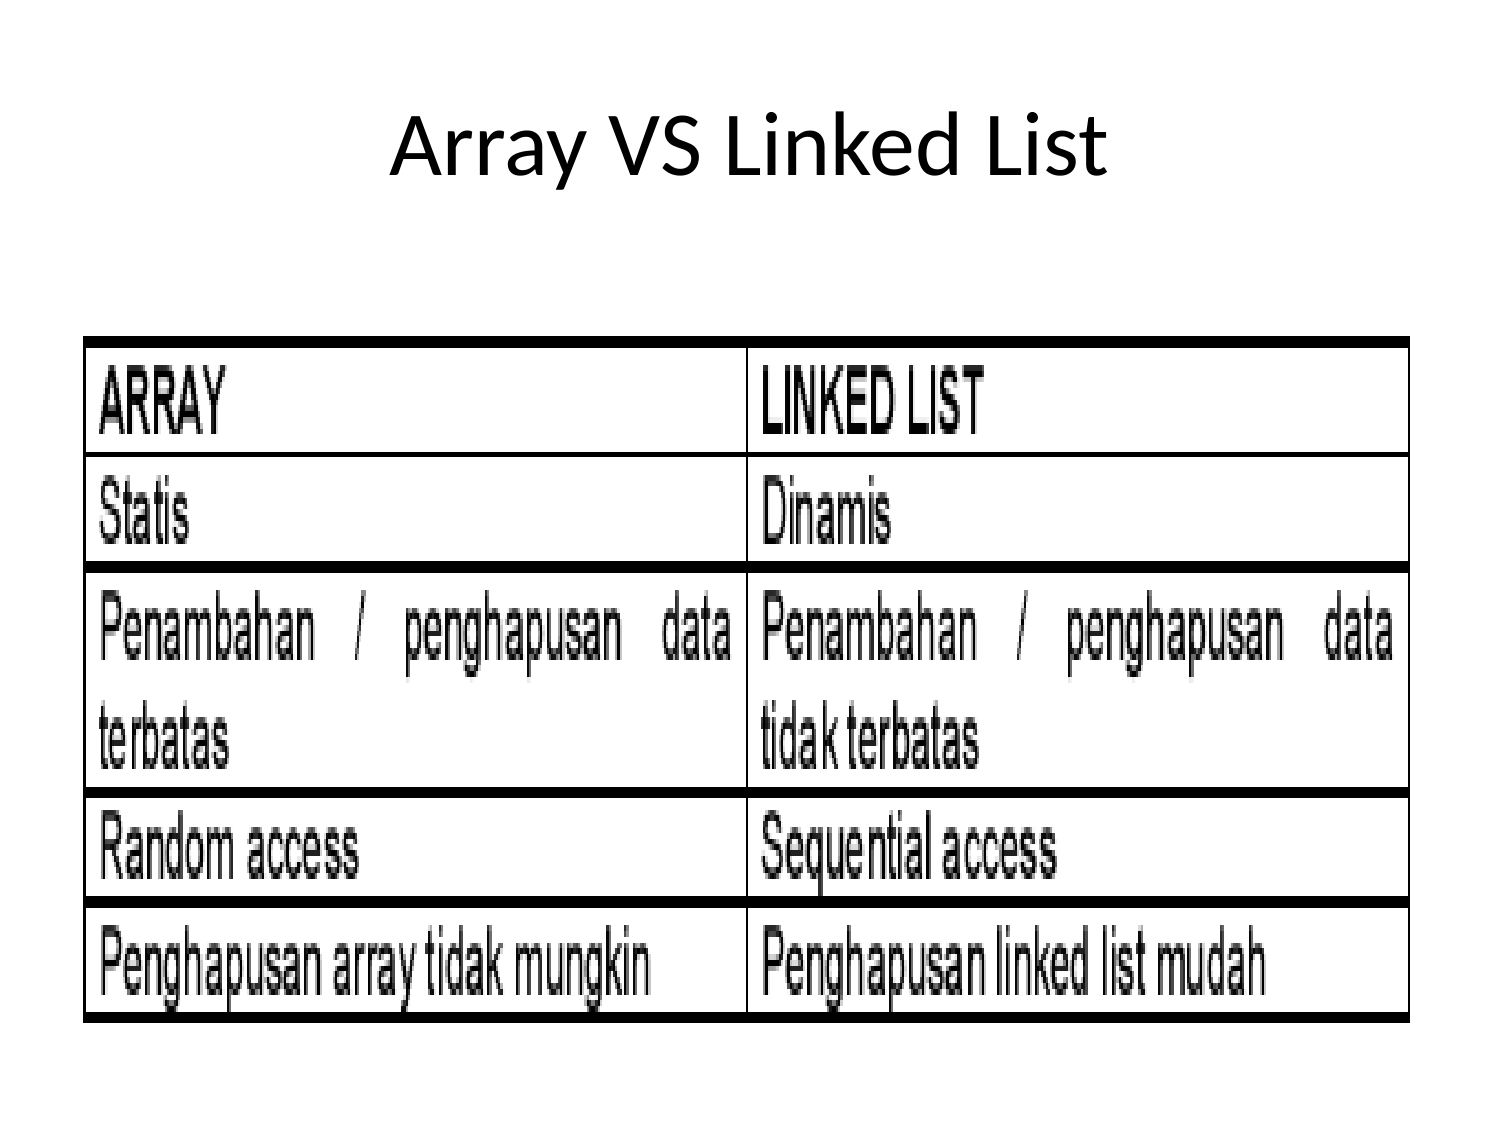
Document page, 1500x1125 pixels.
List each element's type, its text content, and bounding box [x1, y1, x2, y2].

title Array VS Linked List [75, 45, 1425, 233]
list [74, 302, 1417, 1048]
